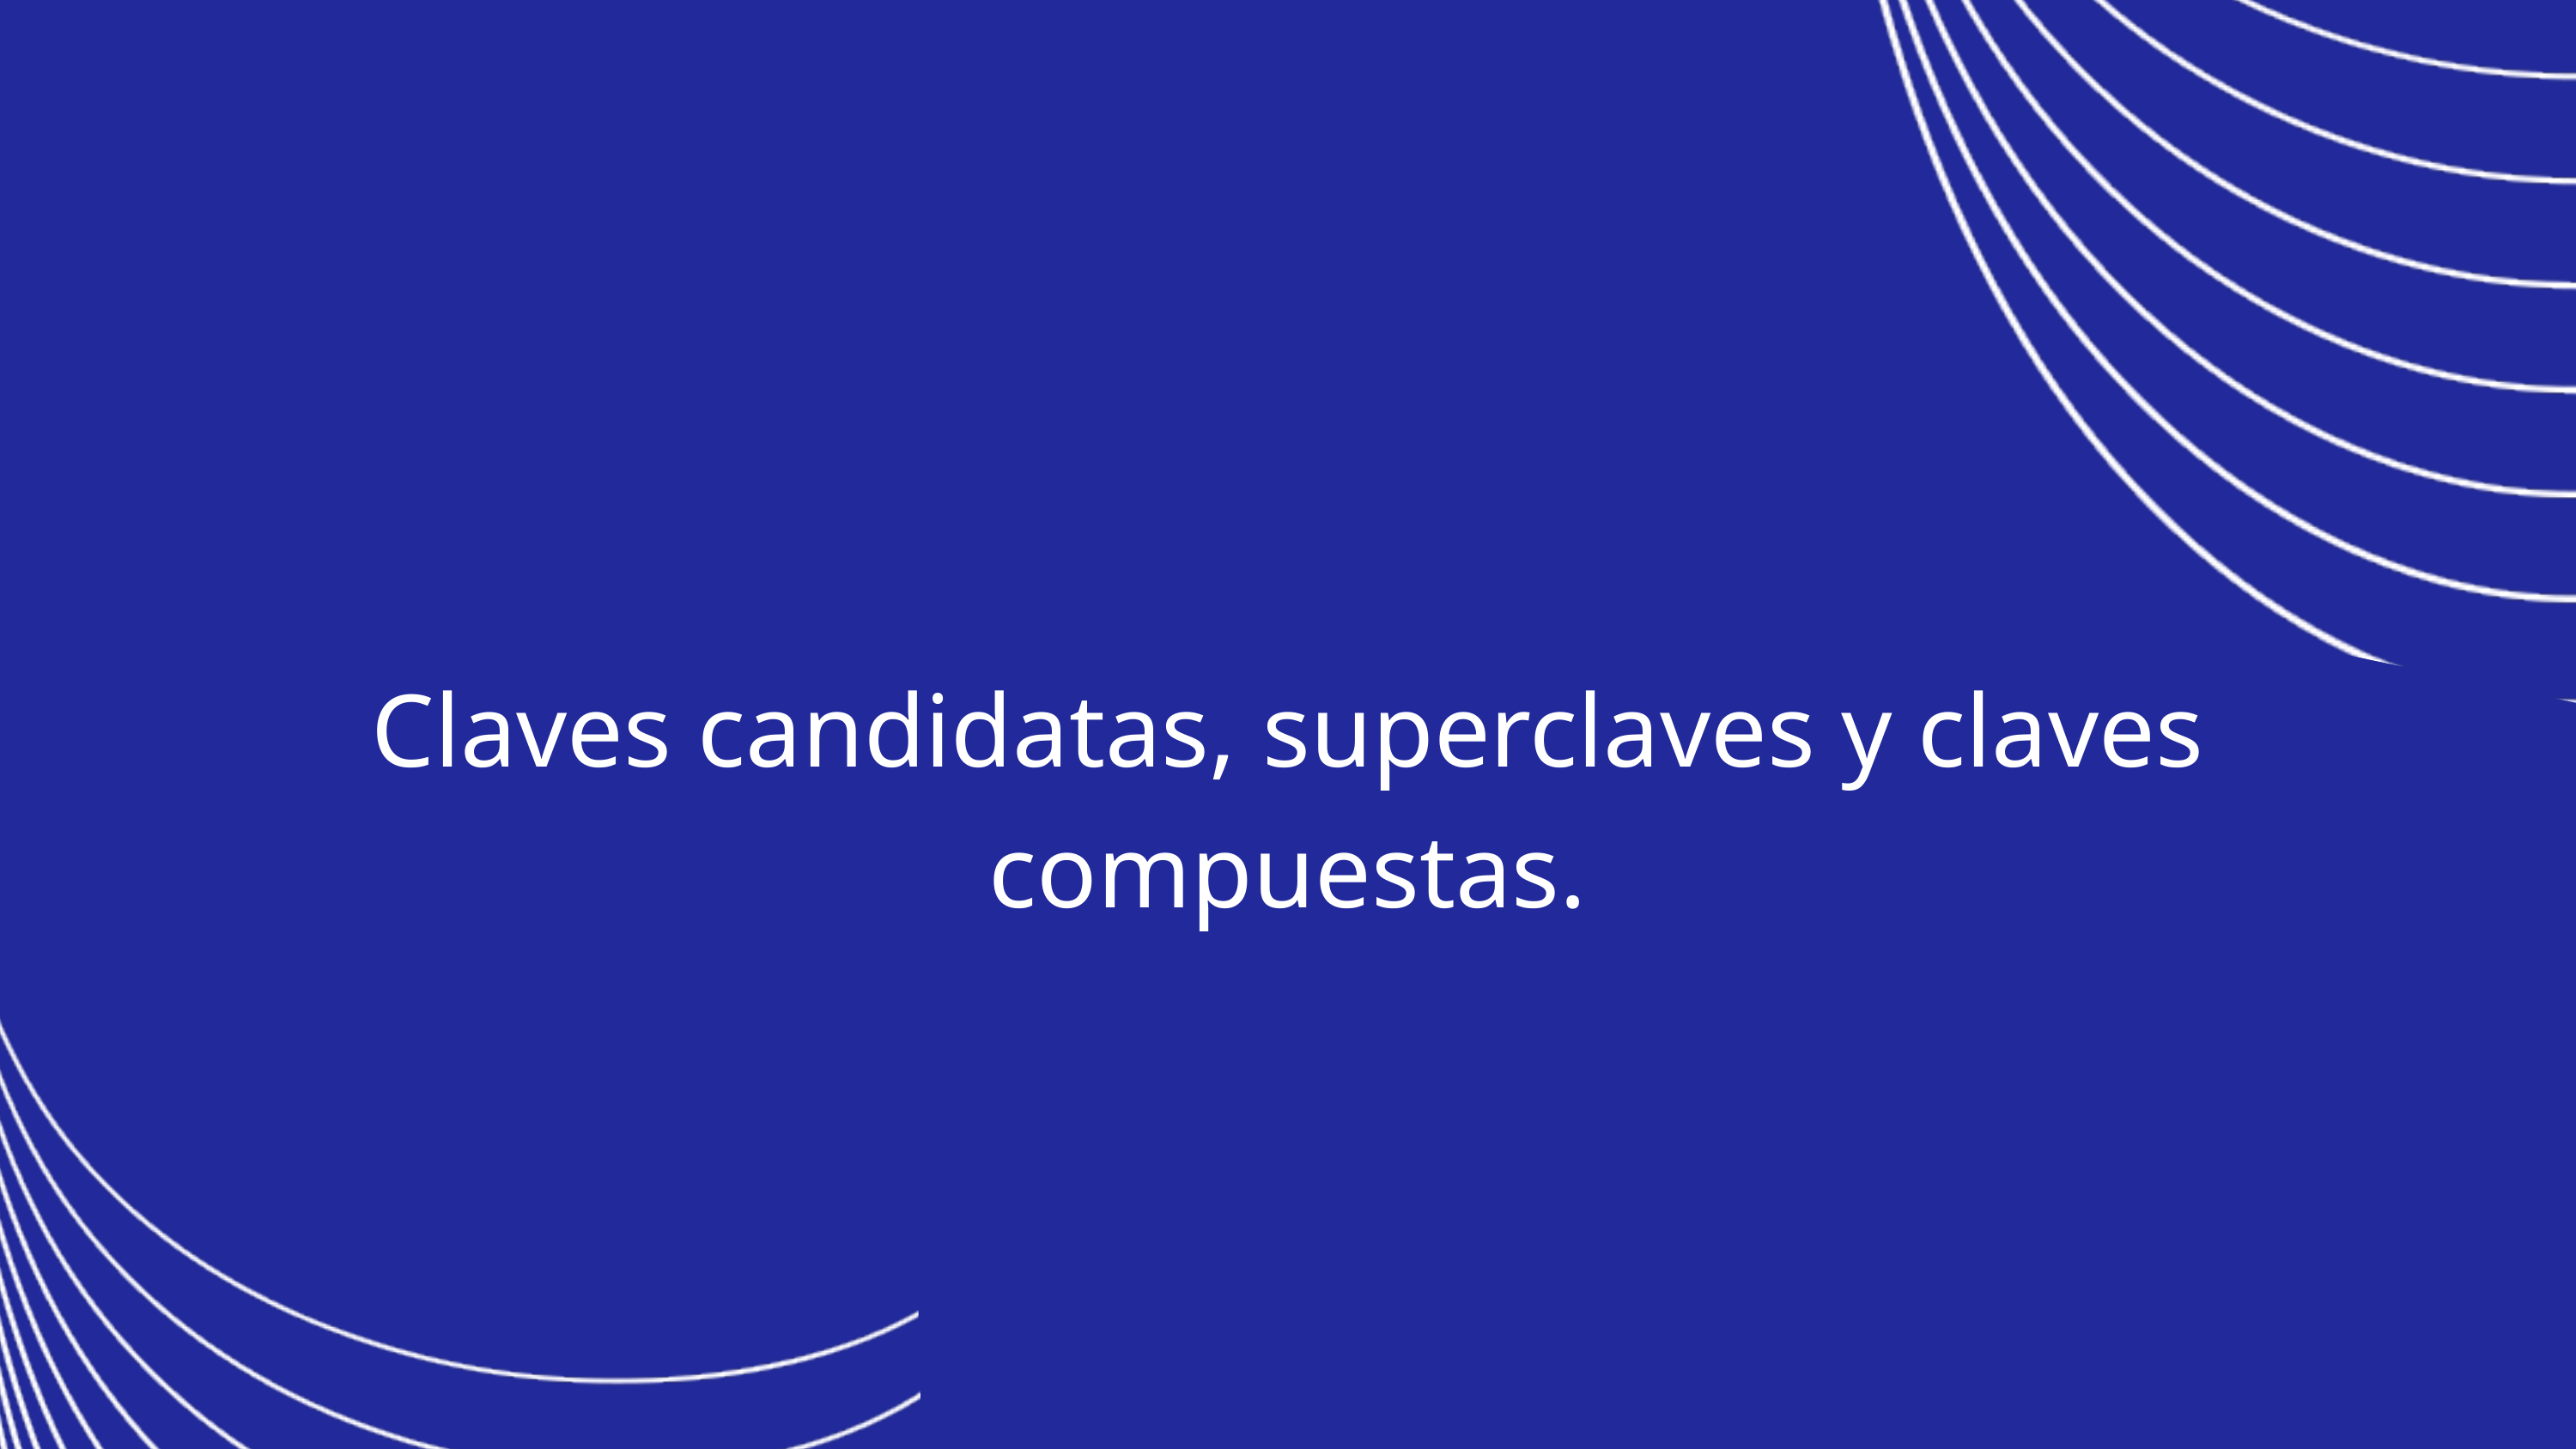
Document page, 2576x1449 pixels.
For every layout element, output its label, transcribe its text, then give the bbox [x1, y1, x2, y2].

text_box [0, 789, 922, 1449]
text_box Claves candidatas, superclaves y claves compuestas. [267, 646, 2309, 928]
text_box [1398, 0, 2576, 703]
